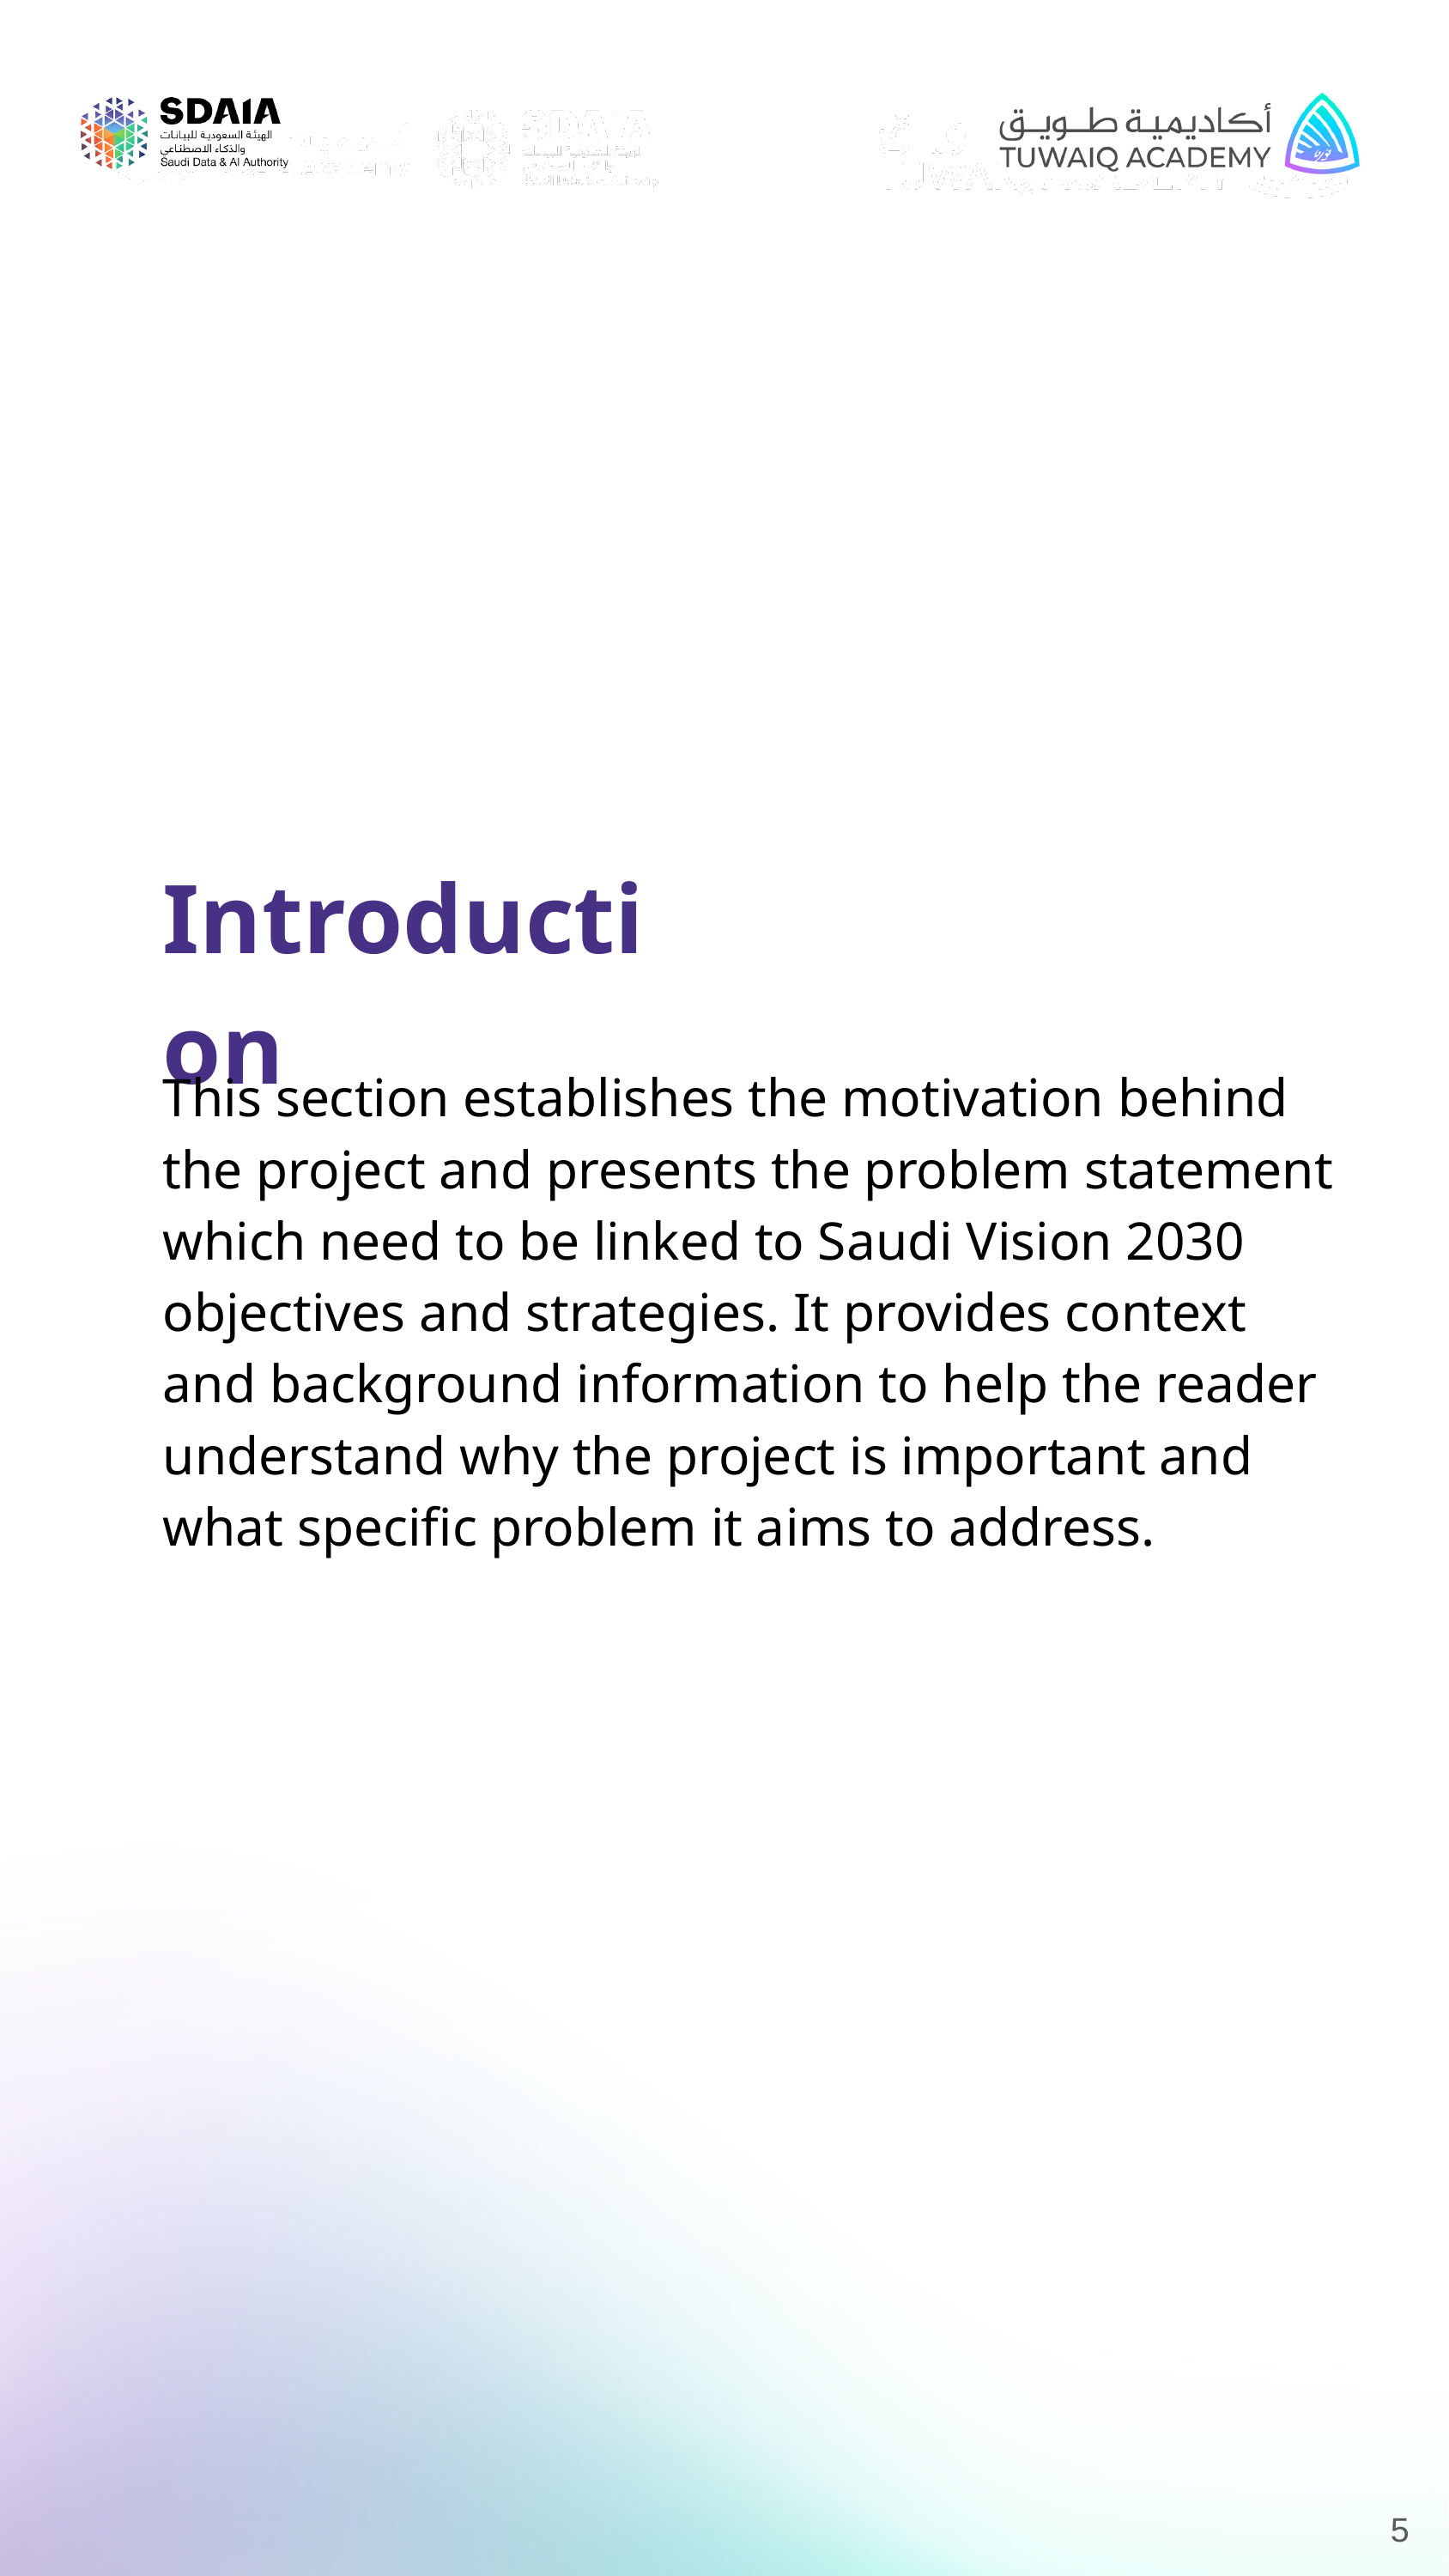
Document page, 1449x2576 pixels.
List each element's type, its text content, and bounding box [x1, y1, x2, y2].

text_box Introduction [149, 829, 702, 969]
text_box This section establishes the motivation behind the project and presents the problem statement which need to be linked to Saudi Vision 2030 objectives and strategies. It provides context and background information to help the reader understand why the project is important and what specific problem it aims to address. [149, 969, 1361, 1570]
slide_number ‹#› [1347, 2429, 1434, 2576]
picture [0, 1489, 1449, 2576]
picture [81, 90, 1362, 198]
